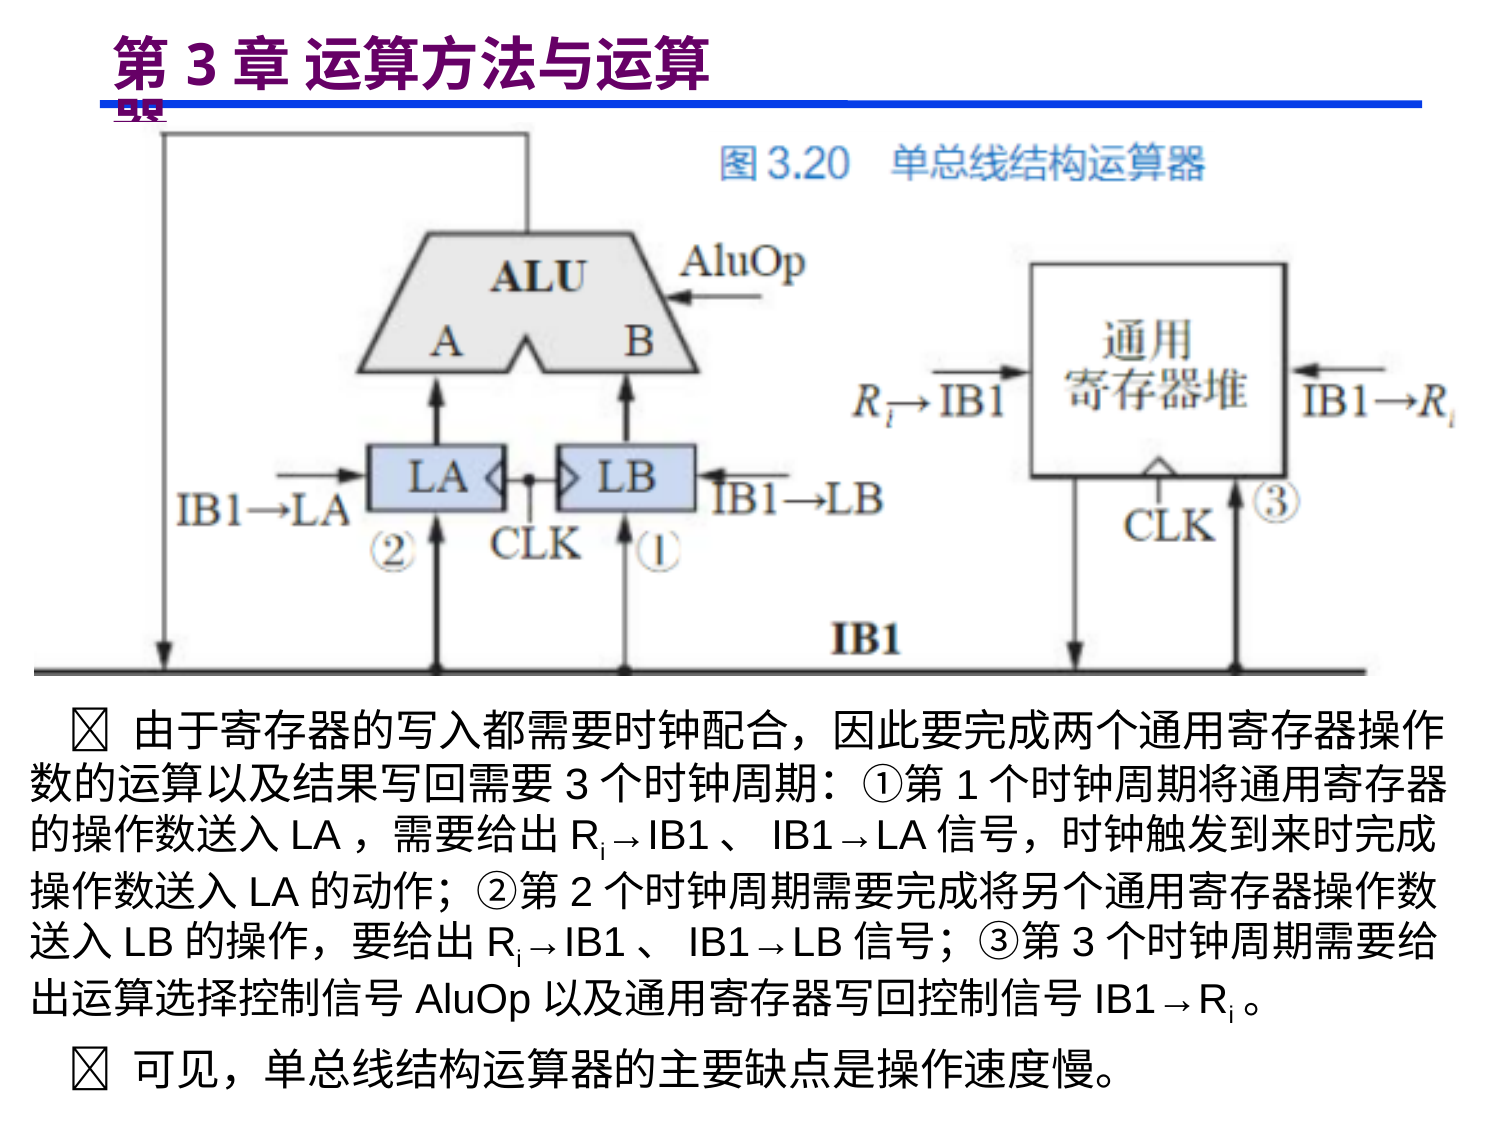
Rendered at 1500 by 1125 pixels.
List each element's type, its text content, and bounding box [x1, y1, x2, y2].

subtitle  由于寄存器的写入都需要时钟配合，因此要完成两个通用寄存器操作数的运算以及结果写回需要3个时钟周期：①第1个时钟周期将通用寄存器的操作数送入LA，需要给出Ri→IB1、IB1→LA信号，时钟触发到来时完成操作数送入LA的动作；②第2个时钟周期需要完成将另个通用寄存器操作数送入LB的操作，要给出Ri→IB1、IB1→LB信号；③第3个时钟周期需要给出运算选择控制信号AluOp以及通用寄存器写回控制信号IB1→Ri。  可见，单总线结构运算器的主要缺点是操作速度慢。 [14, 694, 1481, 1081]
picture [33, 122, 1466, 676]
title 第3章 运算方法与运算器 [100, 32, 769, 121]
